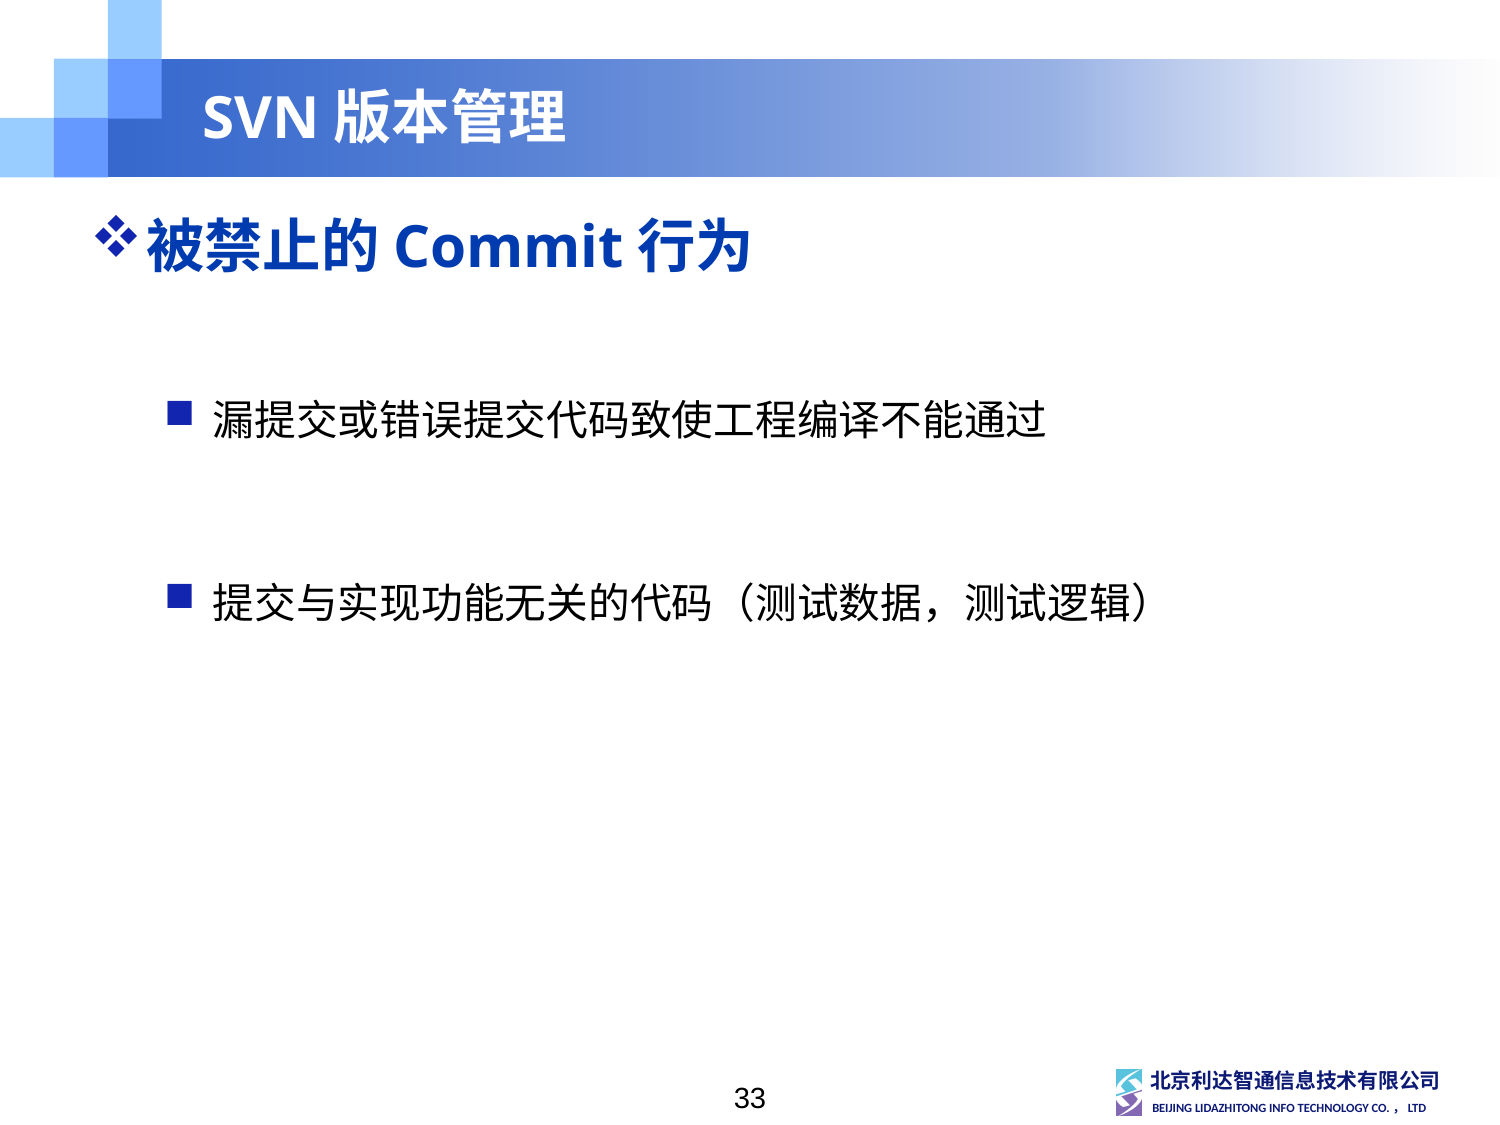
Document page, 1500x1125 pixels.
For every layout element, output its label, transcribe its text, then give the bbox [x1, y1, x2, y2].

list 被禁止的Commit行为 漏提交或错误提交代码致使工程编译不能通过 提交与实现功能无关的代码（测试数据，测试逻辑） [74, 201, 1426, 1063]
picture [108, 59, 1500, 177]
slide_number 33 [574, 1072, 926, 1125]
picture [1116, 1069, 1142, 1116]
title SVN版本管理 [187, 74, 1038, 156]
